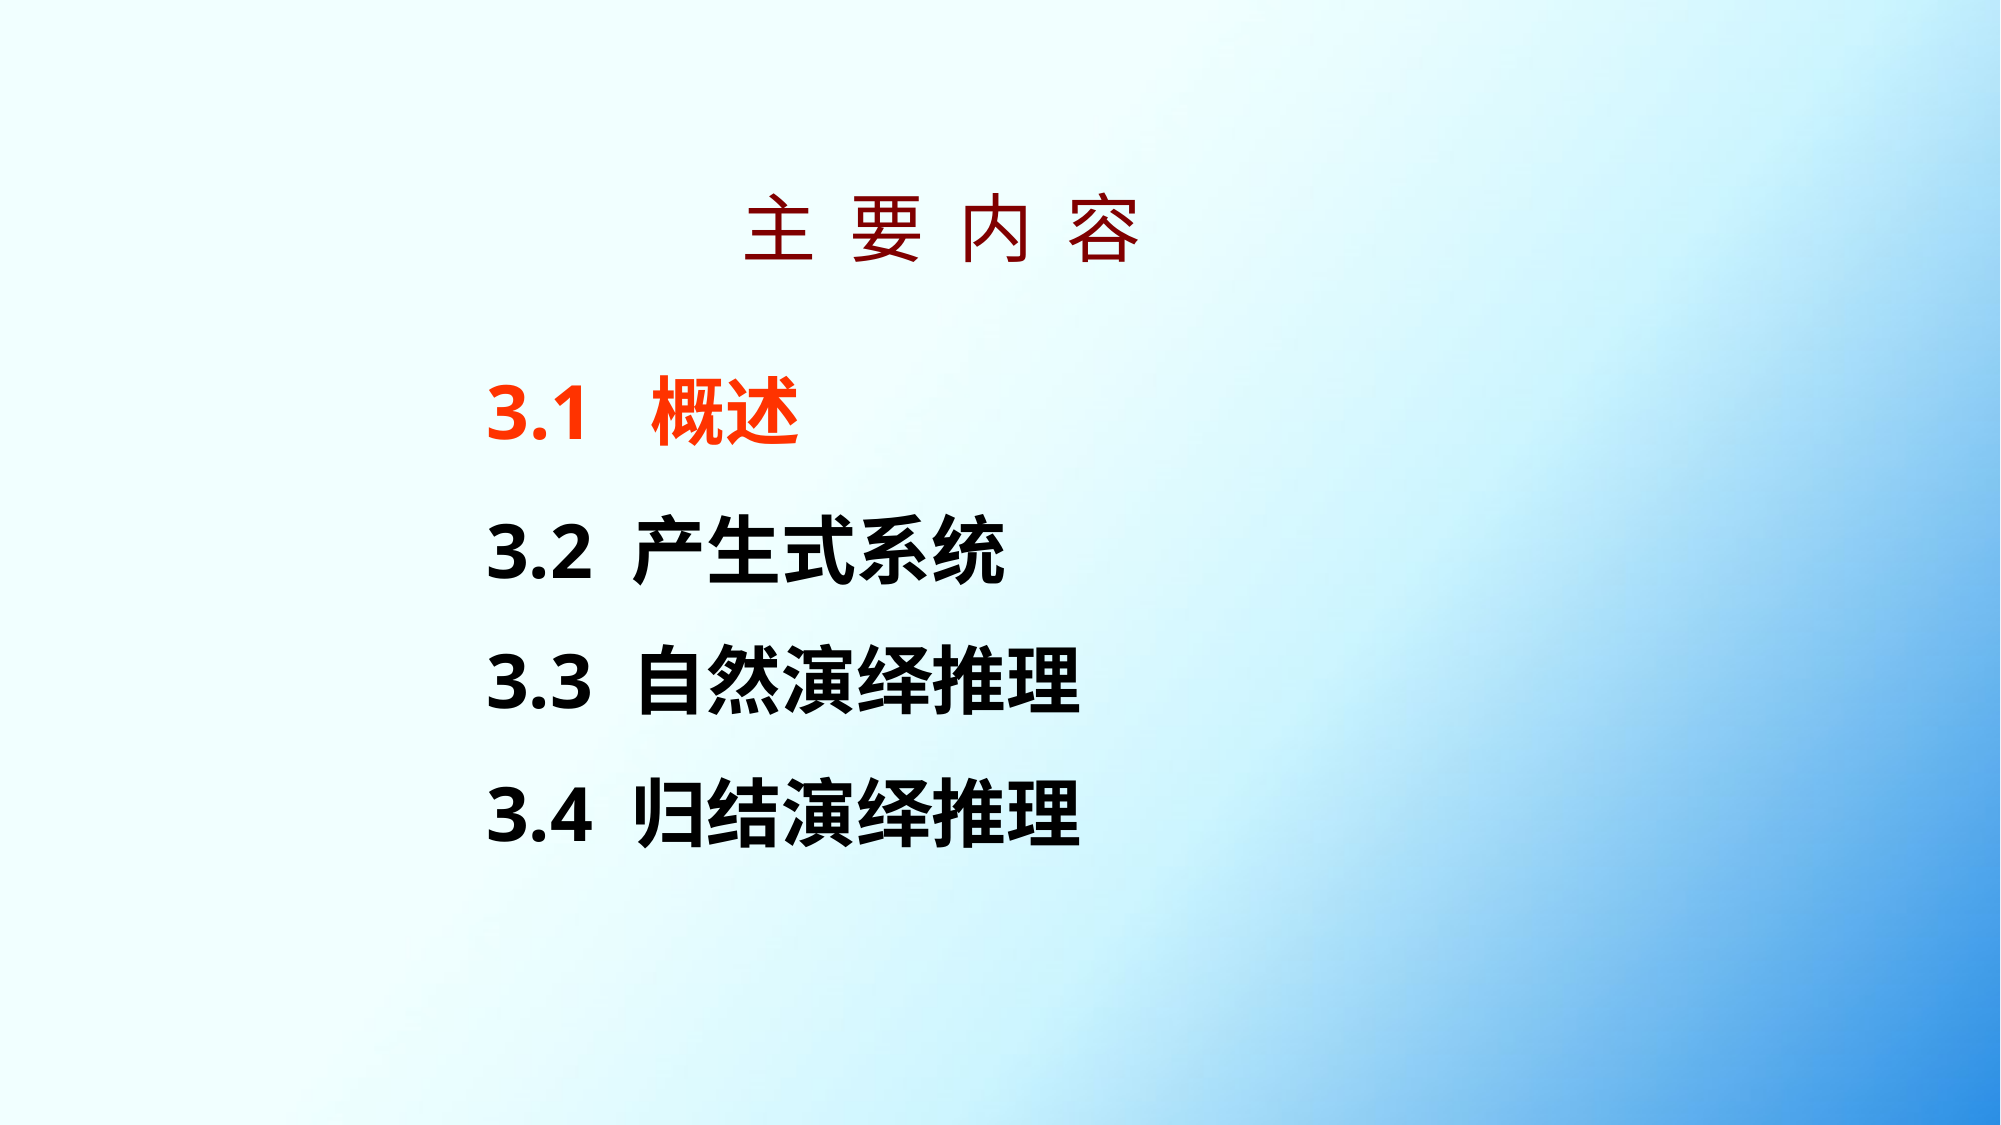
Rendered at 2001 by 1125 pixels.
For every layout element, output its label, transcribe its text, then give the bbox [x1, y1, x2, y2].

slide_number [1412, 1042, 1863, 1103]
text_box 3.4 归结演绎推理 [471, 758, 1102, 864]
text_box 3.1 概述 [471, 357, 1110, 462]
text_box 3.2 产生式系统 [471, 495, 1102, 601]
title 主 要 内 容 [610, 178, 1273, 286]
picture [0, 0, 2001, 1125]
text_box 3.3 自然演绎推理 [471, 625, 1102, 731]
